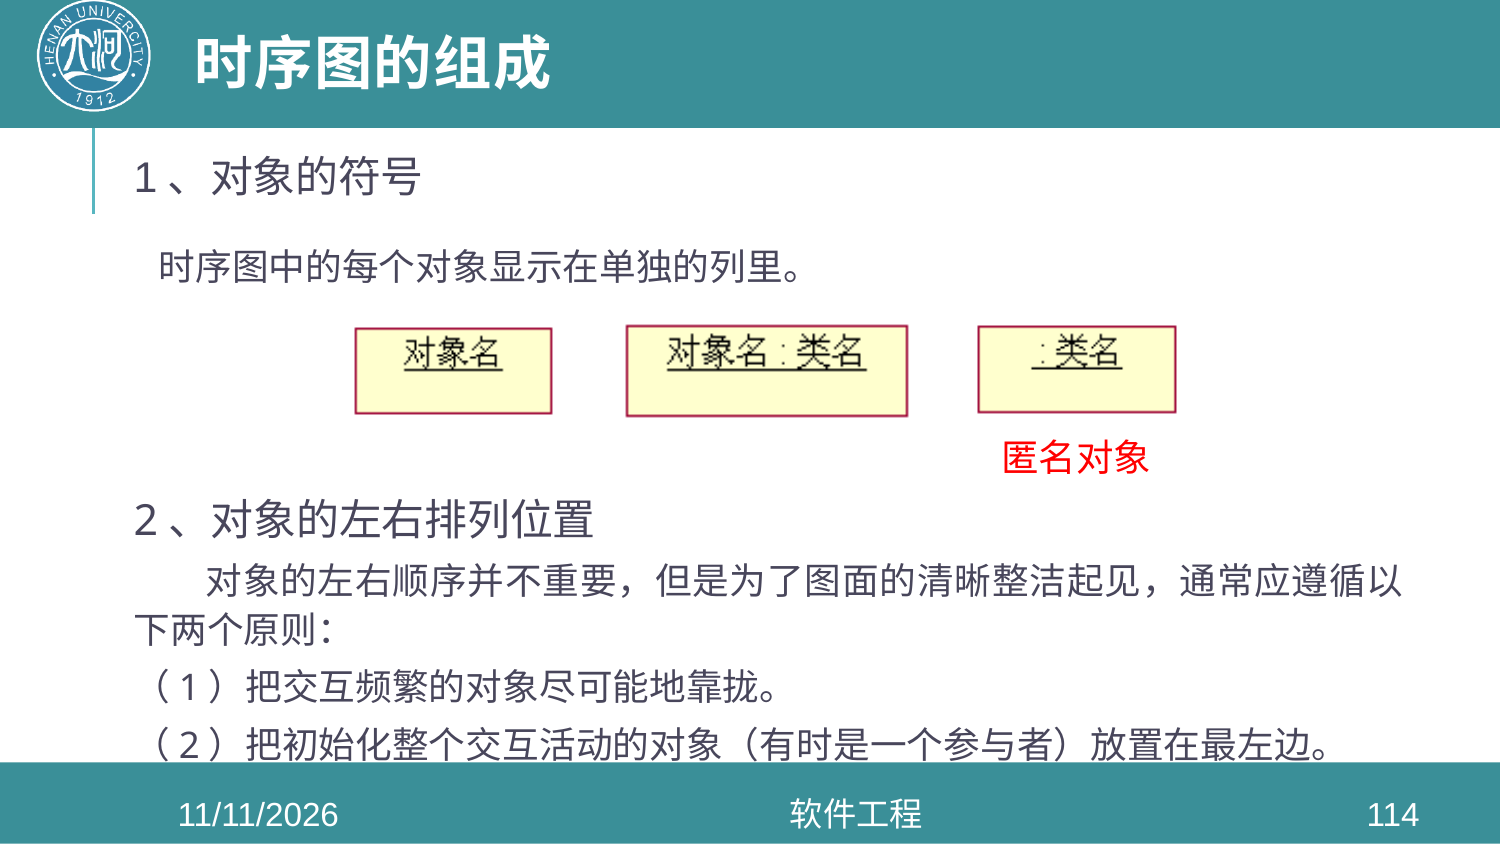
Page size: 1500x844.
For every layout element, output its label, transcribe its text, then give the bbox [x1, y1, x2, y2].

footer 软件工程 [391, 796, 1322, 830]
list 1、对象的符号 时序图中的每个对象显示在单独的列里。 2、对象的左右排列位置 对象的左右顺序并不重要，但是为了图面的清晰整洁起见，通常应遵循以下两个原则： （1）把交互频繁的对象尽可能地靠拢。 （2）把初始化整个交互活动的对象（有时是一个参与者）放置在最左边。 [126, 151, 1411, 777]
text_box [345, 319, 1192, 488]
slide_number 114 [1333, 796, 1454, 830]
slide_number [126, 796, 391, 830]
title 时序图的组成 [179, 0, 1454, 136]
